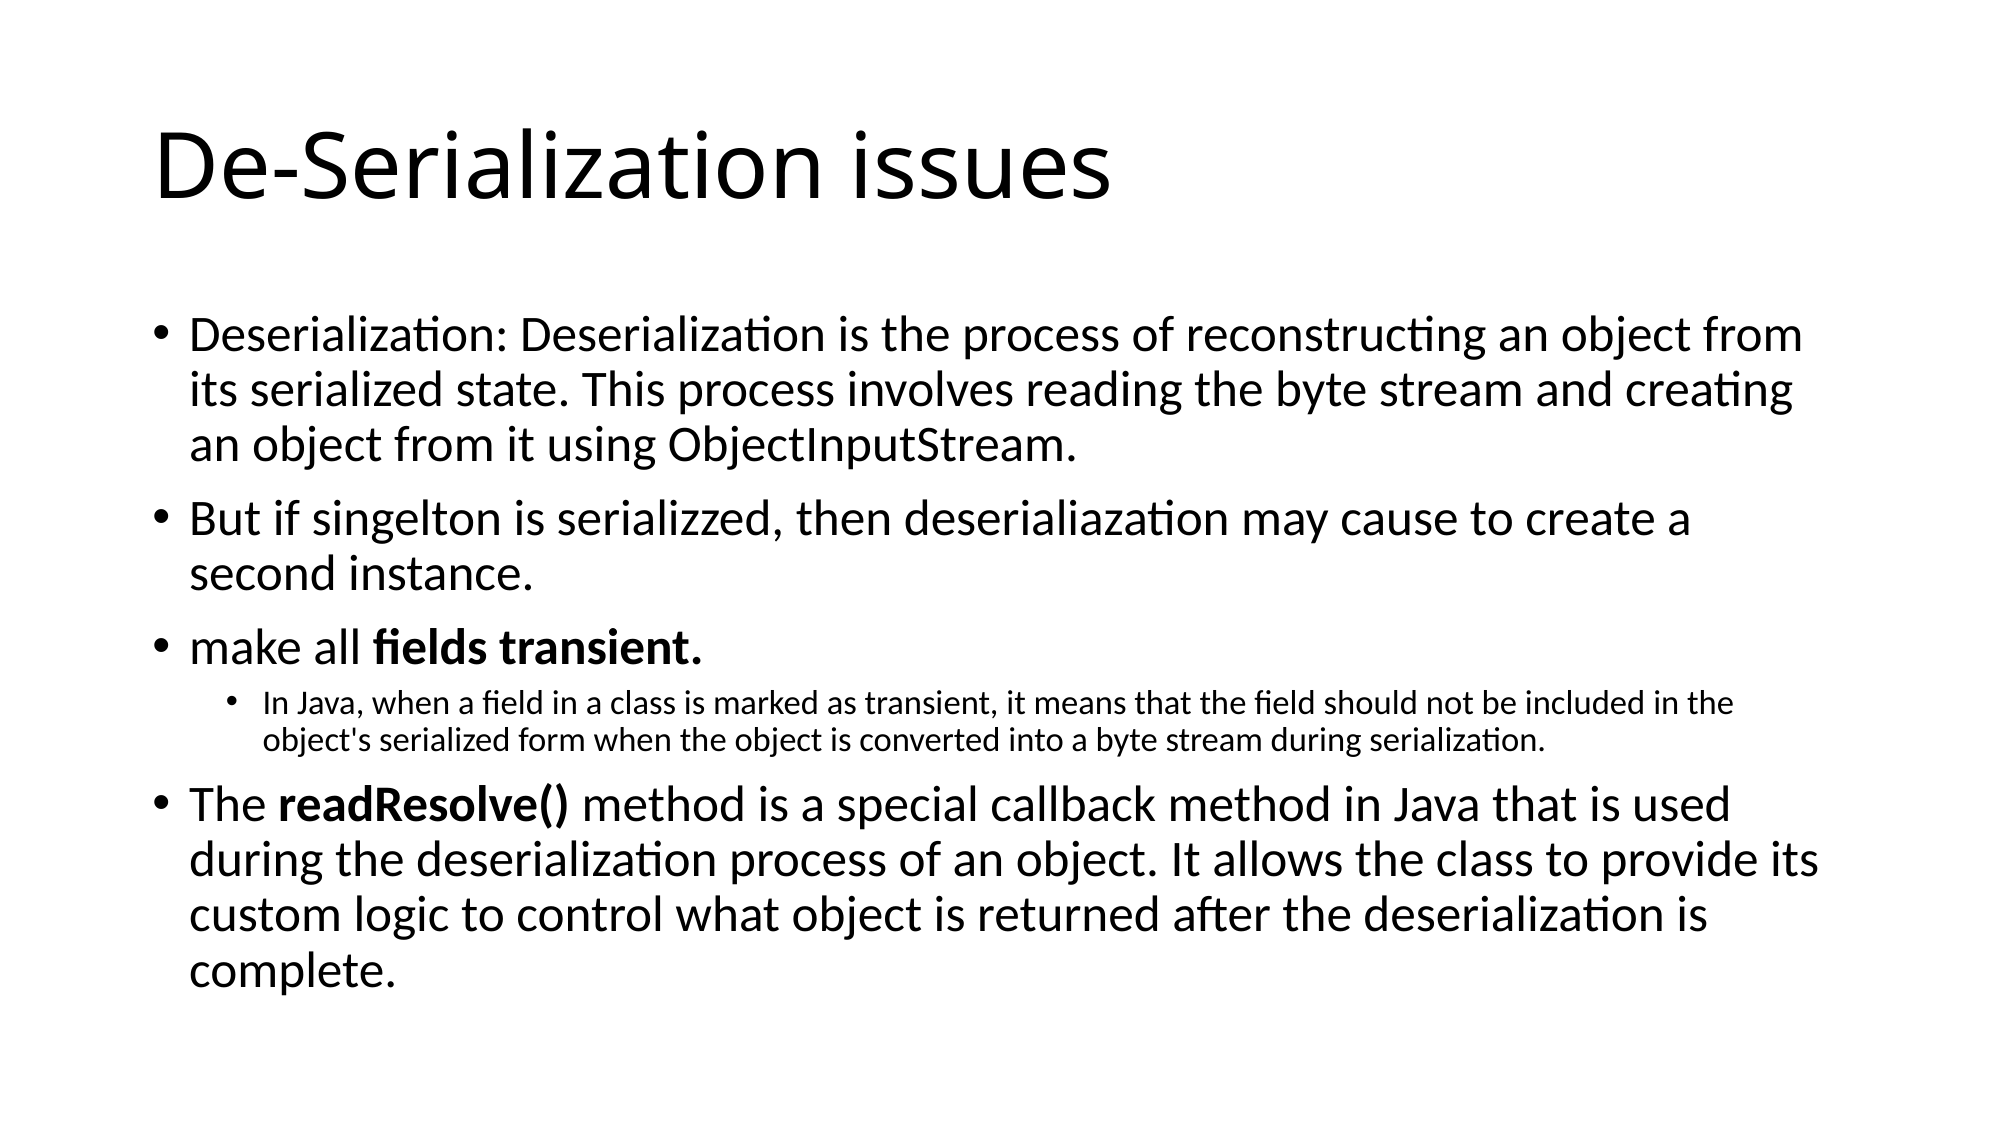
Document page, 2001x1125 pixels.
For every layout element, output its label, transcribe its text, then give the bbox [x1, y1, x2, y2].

title De-Serialization issues [137, 59, 1863, 278]
list Deserialization: Deserialization is the process of reconstructing an object from its serialized state. This process involves reading the byte stream and creating an object from it using ObjectInputStream. But if singelton is serializzed, then deserialiazation may cause to create a second instance. make all fields transient. In Java, when a field in a class is marked as transient, it means that the field should not be included in the object's serialized form when the object is converted into a byte stream during serialization. The readResolve() method is a special callback method in Java that is used during the deserialization process of an object. It allows the class to provide its custom logic to control what object is returned after the deserialization is complete. [137, 299, 1863, 1014]
